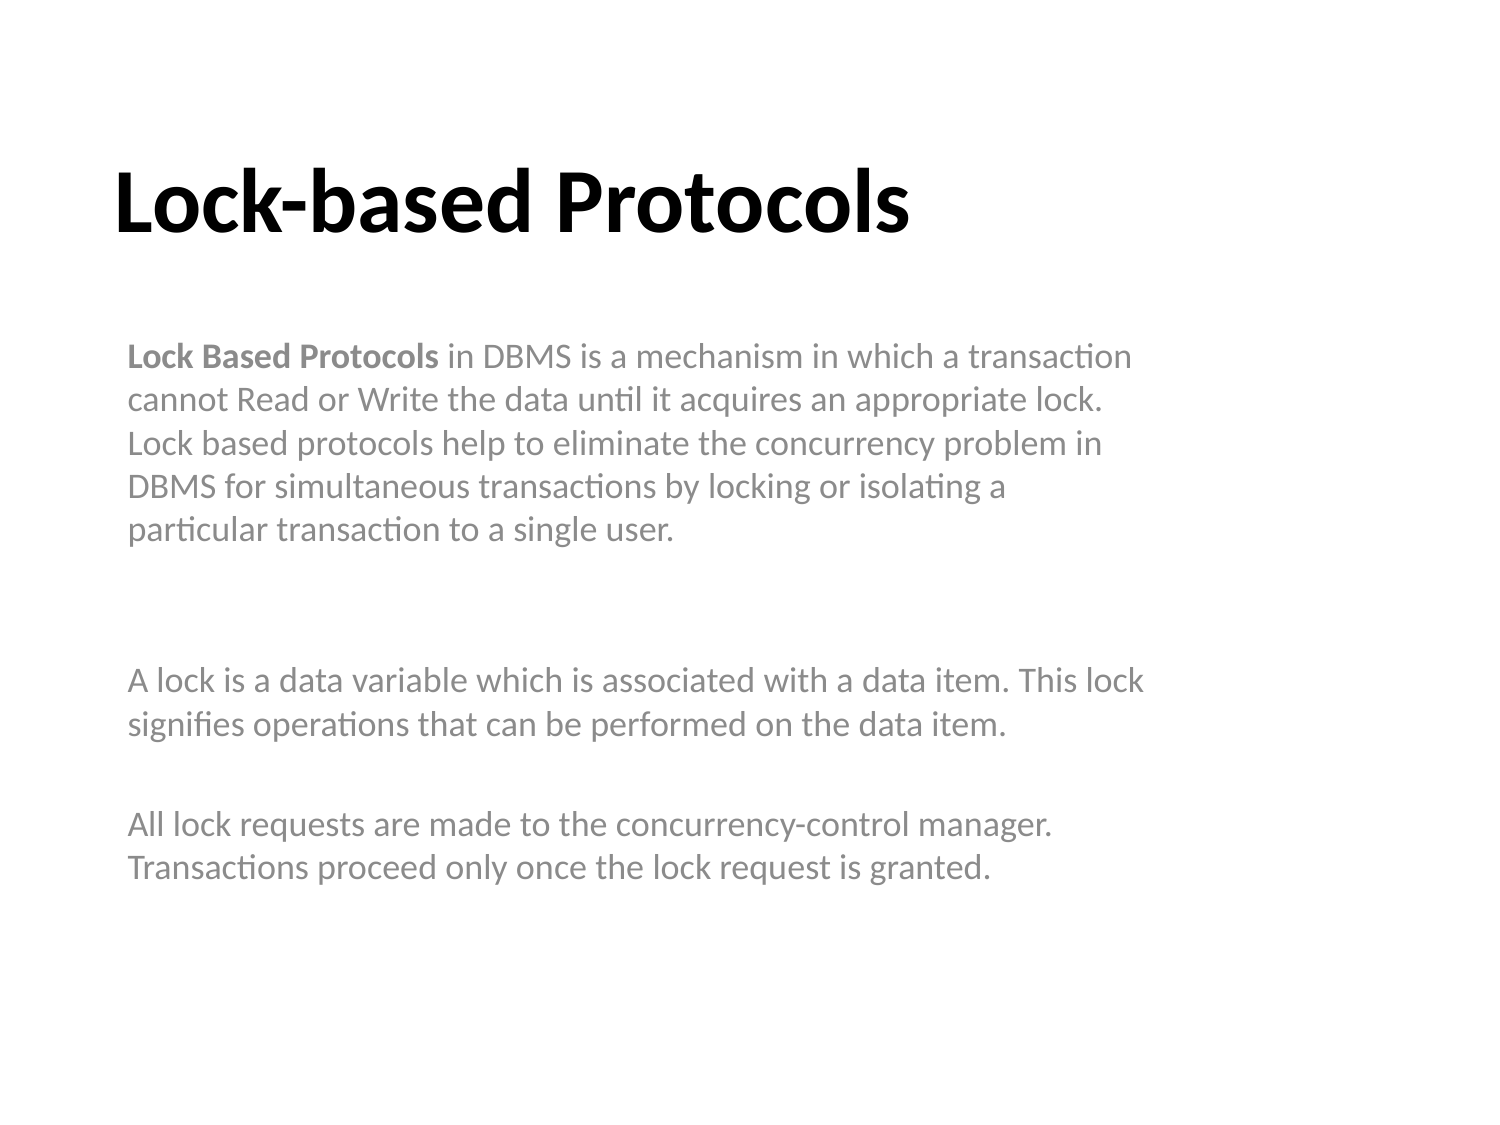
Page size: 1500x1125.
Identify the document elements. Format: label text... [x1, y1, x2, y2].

subtitle Lock Based Protocols in DBMS is a mechanism in which a transaction cannot Read or Write the data until it acquires an appropriate lock. Lock based protocols help to eliminate the concurrency problem in DBMS for simultaneous transactions by locking or isolating a particular transaction to a single user. A lock is a data variable which is associated with a data item. This lock signifies operations that can be performed on the data item. All lock requests are made to the concurrency-control manager. Transactions proceed only once the lock request is granted. [112, 324, 1163, 913]
title Lock-based Protocols [99, 75, 1375, 317]
